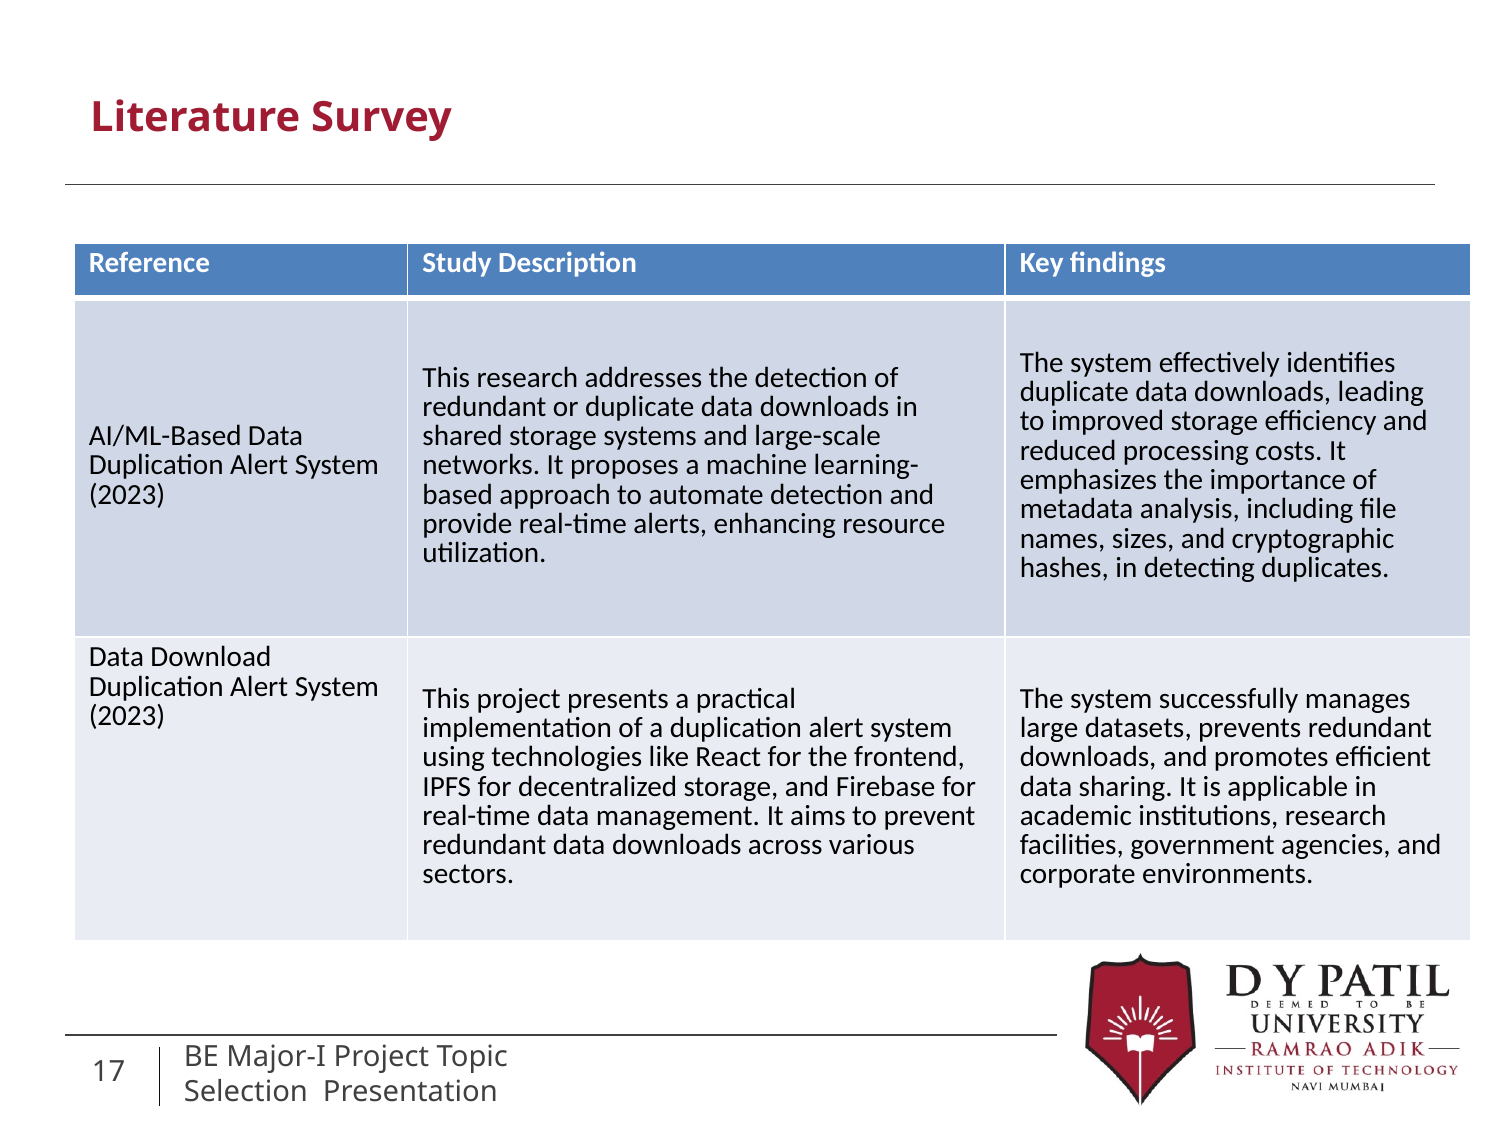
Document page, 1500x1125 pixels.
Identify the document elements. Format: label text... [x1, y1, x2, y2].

table_header Key findings [1006, 244, 1470, 295]
table_header Reference [75, 244, 407, 295]
table_cell This project presents a practical implementation of a duplication alert system using technologies like React for the frontend, IPFS for decentralized storage, and Firebase for real-time data management. It aims to prevent redundant data downloads across various sectors. [408, 638, 1004, 940]
table_cell The system effectively identifies duplicate data downloads, leading to improved storage efficiency and reduced processing costs. It emphasizes the importance of metadata analysis, including file names, sizes, and cryptographic hashes, in detecting duplicates. [1006, 301, 1470, 636]
table_cell The system successfully manages large datasets, prevents redundant downloads, and promotes efficient data sharing. It is applicable in academic institutions, research facilities, government agencies, and corporate environments. [1006, 638, 1470, 940]
slide_number 17 [76, 1042, 155, 1103]
footer BE Major-I Project Topic Selection Presentation [168, 1042, 644, 1103]
table_cell Data Download Duplication Alert System (2023) [75, 638, 407, 940]
table_cell AI/ML-Based Data Duplication Alert System (2023) [75, 301, 407, 636]
table_cell This research addresses the detection of redundant or duplicate data downloads in shared storage systems and large-scale networks. It proposes a machine learning-based approach to automate detection and provide real-time alerts, enhancing resource utilization. [408, 301, 1004, 636]
title Literature Survey [75, 45, 1425, 185]
table_header Study Description [408, 244, 1004, 295]
picture [1057, 930, 1500, 1125]
